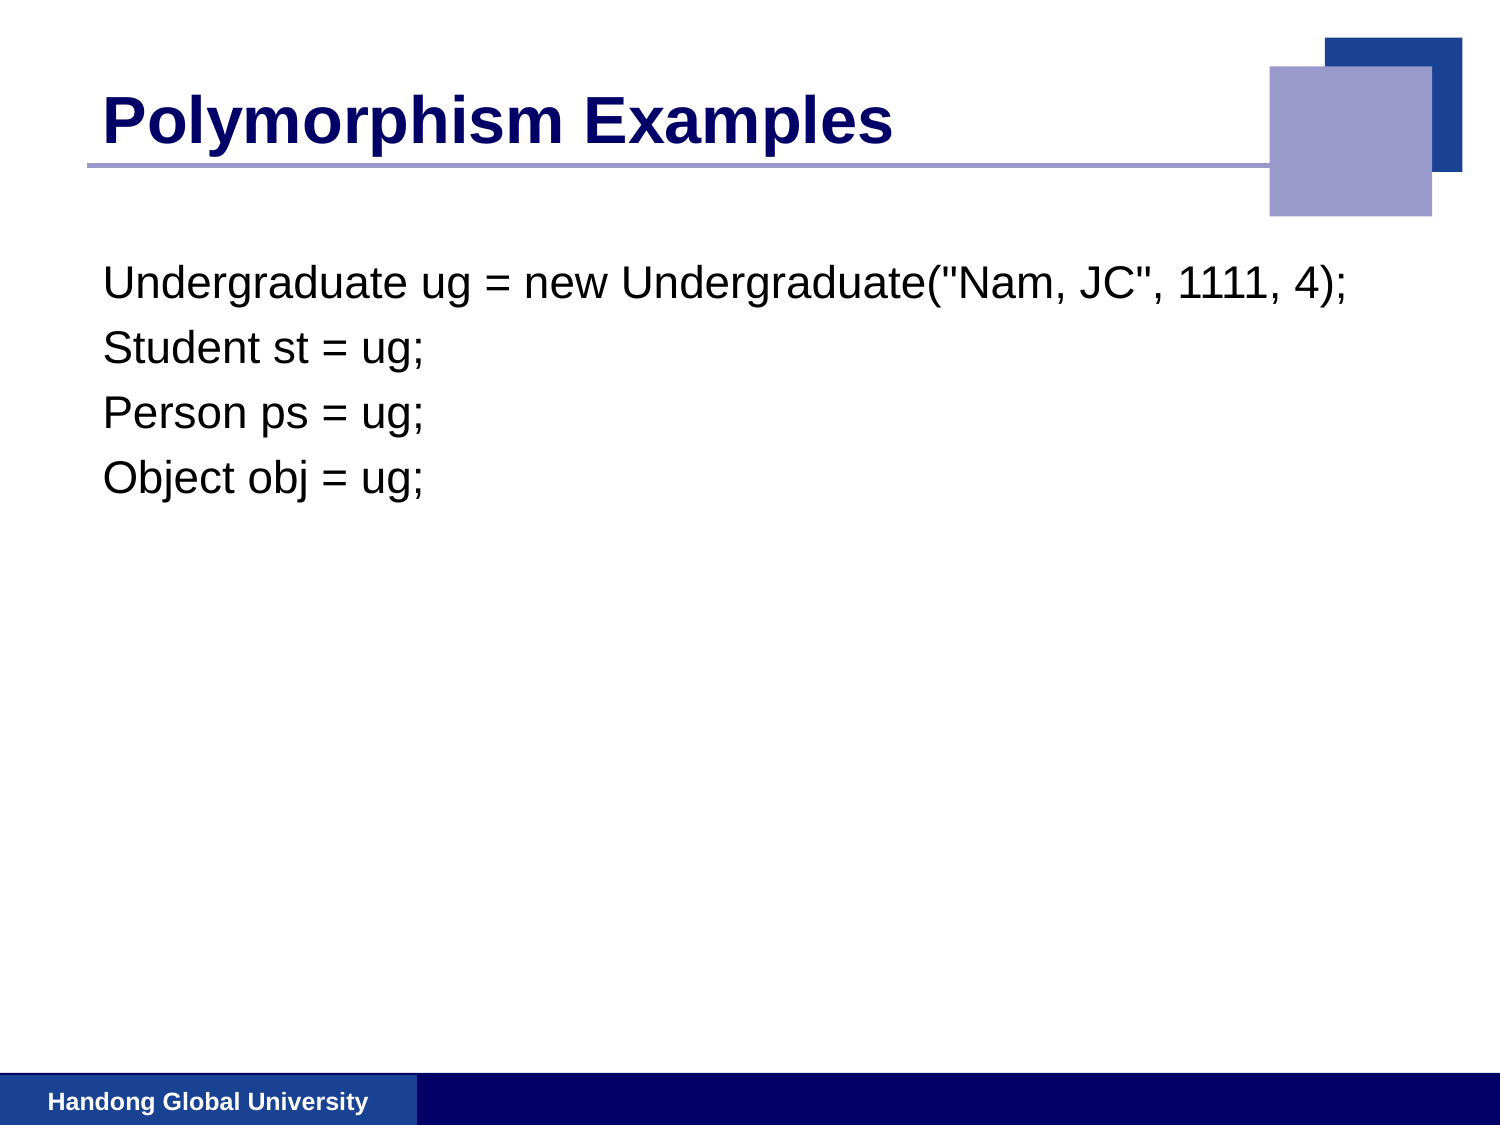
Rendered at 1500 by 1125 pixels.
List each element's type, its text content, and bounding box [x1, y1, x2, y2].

title Polymorphism Examples [87, 46, 1238, 172]
list Undergraduate ug = new Undergraduate("Nam, JC", 1111, 4); Student st = ug; Person ps = ug; Object obj = ug; [87, 237, 1425, 1013]
